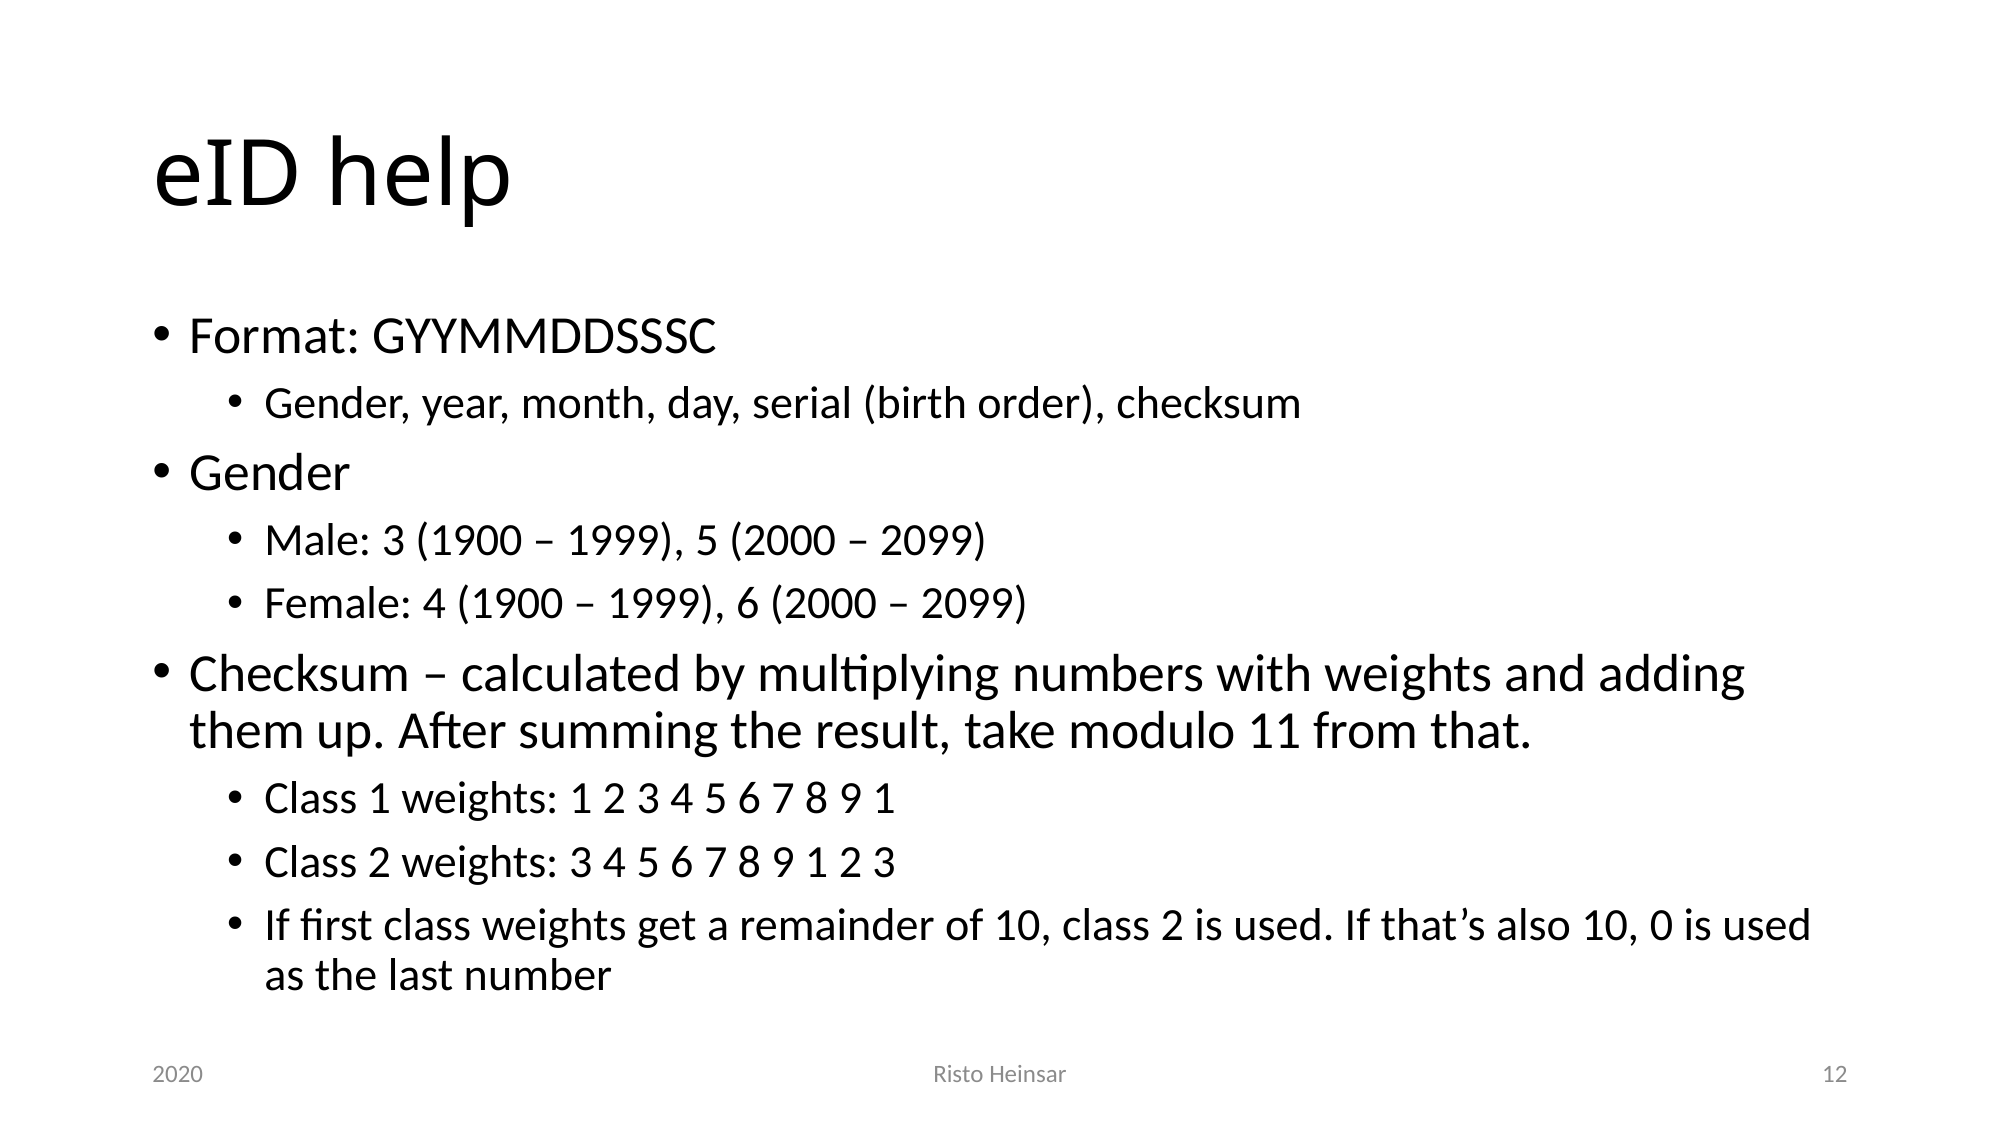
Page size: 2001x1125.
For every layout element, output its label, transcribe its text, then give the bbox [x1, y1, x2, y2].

slide_number 2020 [137, 1042, 675, 1103]
footer Risto Heinsar [762, 1042, 1238, 1103]
title eID help [137, 59, 1863, 278]
slide_number 12 [1325, 1042, 1863, 1103]
list Format: GYYMMDDSSSC Gender, year, month, day, serial (birth order), checksum Gender Male: 3 (1900 – 1999), 5 (2000 – 2099) Female: 4 (1900 – 1999), 6 (2000 – 2099) Checksum – calculated by multiplying numbers with weights and adding them up. After summing the result, take modulo 11 from that. Class 1 weights: 1 2 3 4 5 6 7 8 9 1 Class 2 weights: 3 4 5 6 7 8 9 1 2 3 If first class weights get a remainder of 10, class 2 is used. If that’s also 10, 0 is used as the last number [137, 299, 1863, 1014]
